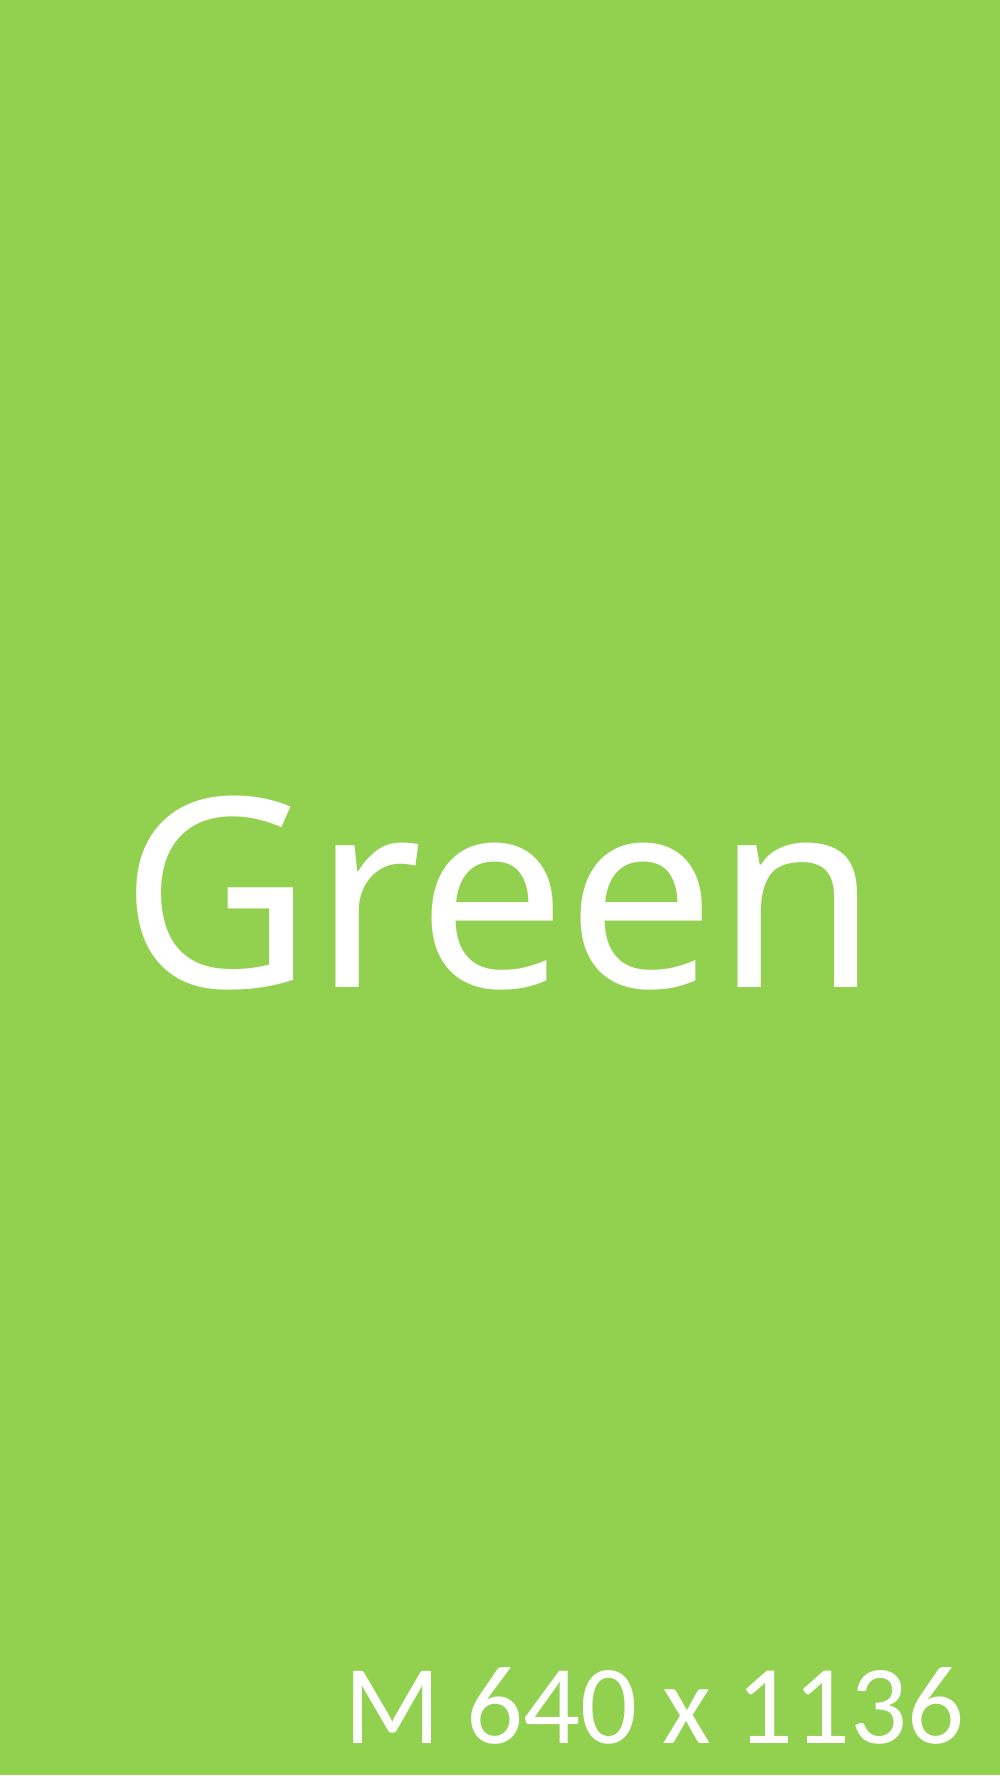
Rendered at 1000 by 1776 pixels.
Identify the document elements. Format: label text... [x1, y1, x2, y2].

text_box M 640 x 1136 [329, 1623, 1000, 1774]
text_box Green [105, 715, 894, 1048]
